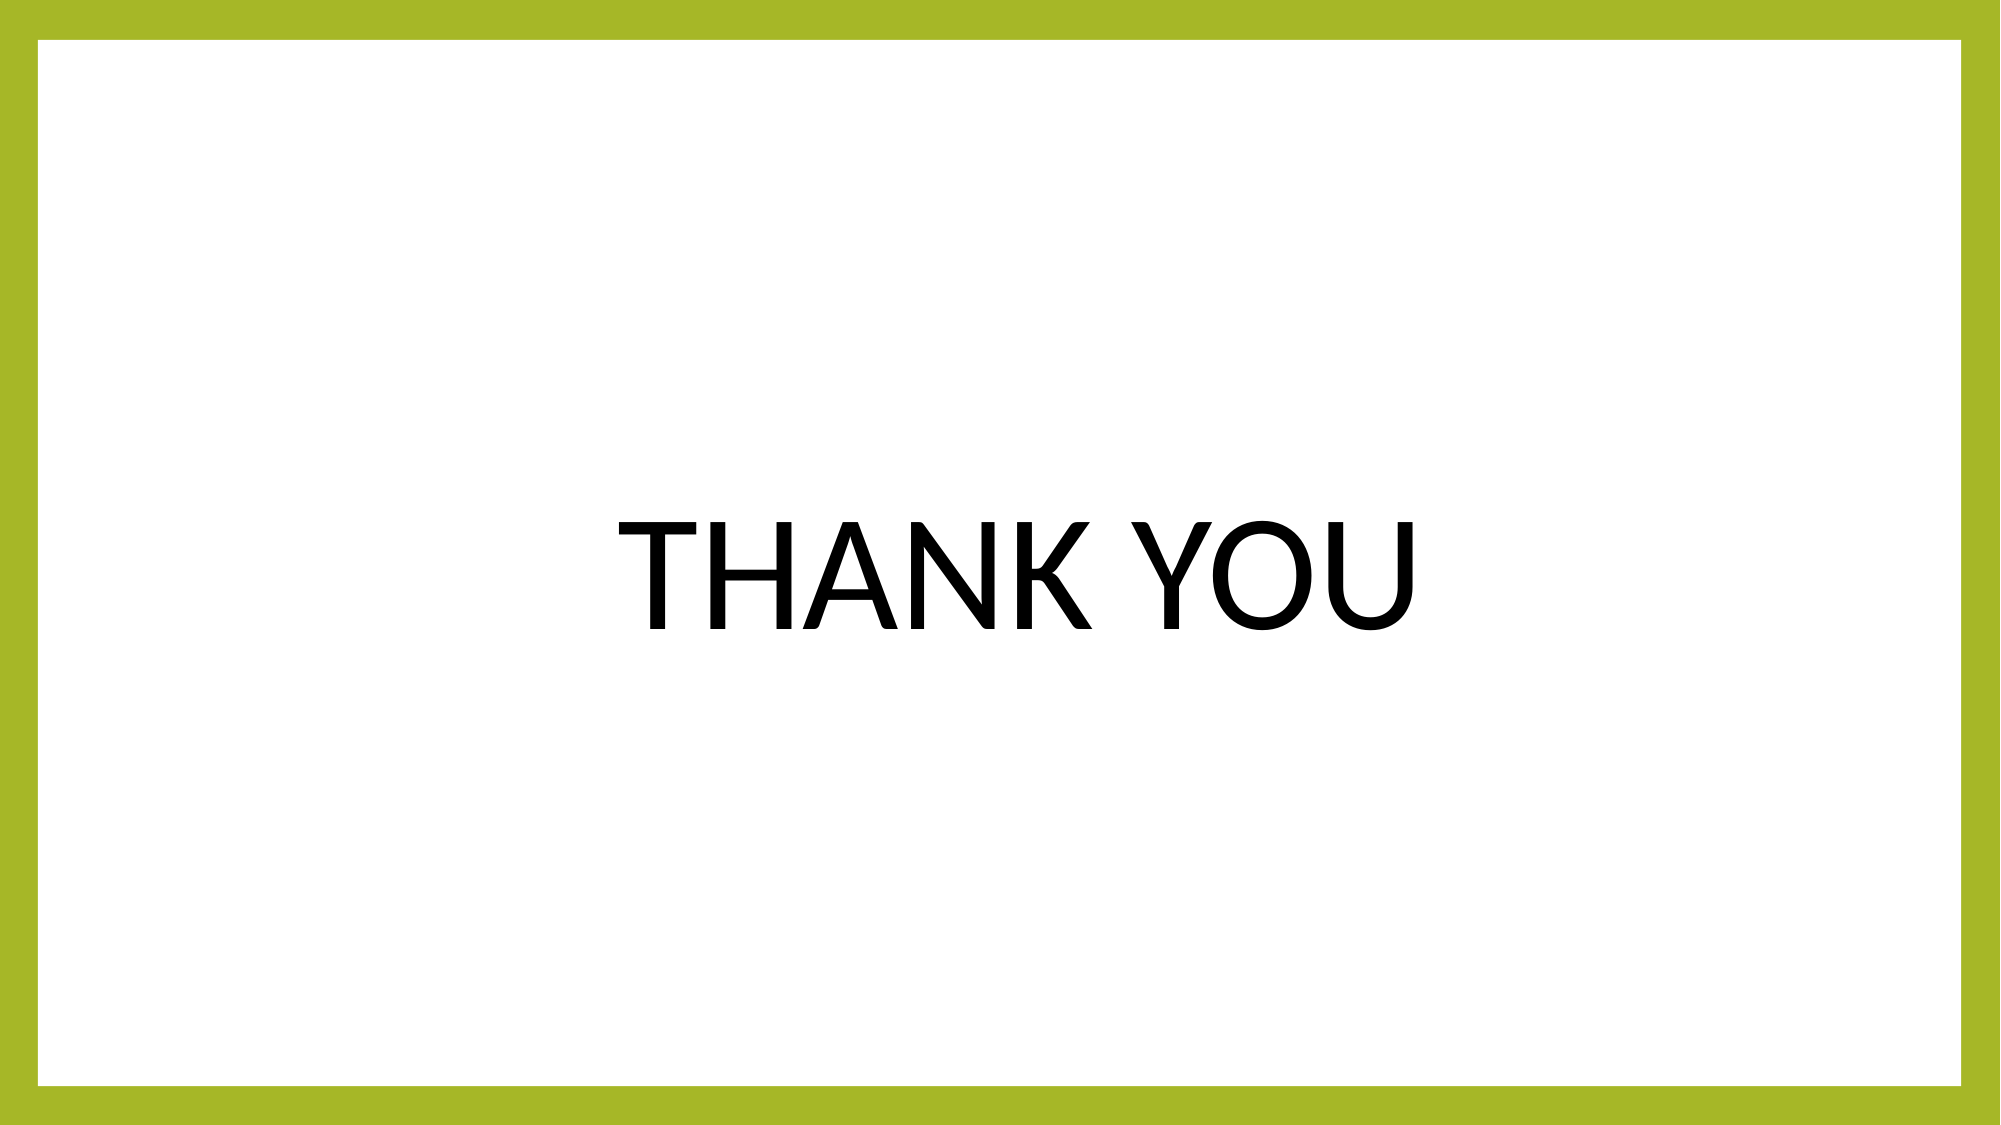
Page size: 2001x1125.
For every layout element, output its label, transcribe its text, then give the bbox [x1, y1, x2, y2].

text_box THANK YOU [359, 441, 1609, 671]
